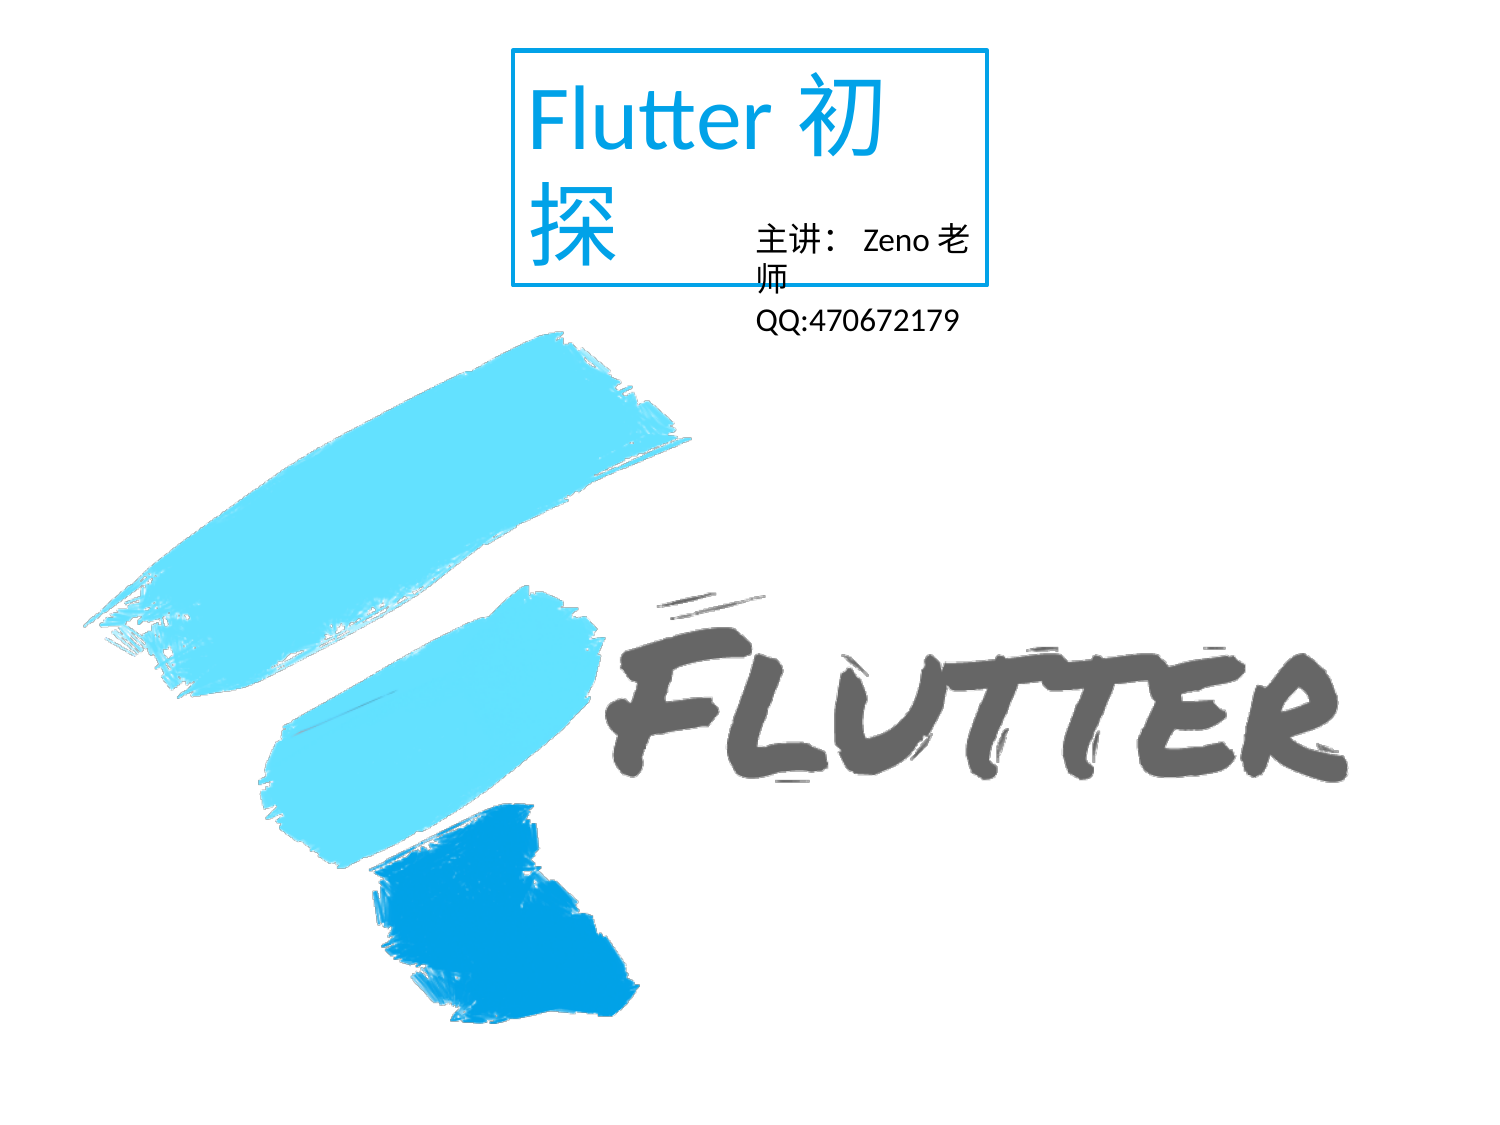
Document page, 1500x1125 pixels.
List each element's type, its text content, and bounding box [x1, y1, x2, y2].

picture [516, 253, 984, 282]
text_box Flutter初探 [513, 50, 987, 253]
picture [0, 253, 1500, 1125]
text_box 主讲：Zeno老师 QQ:470672179 [740, 210, 1007, 253]
